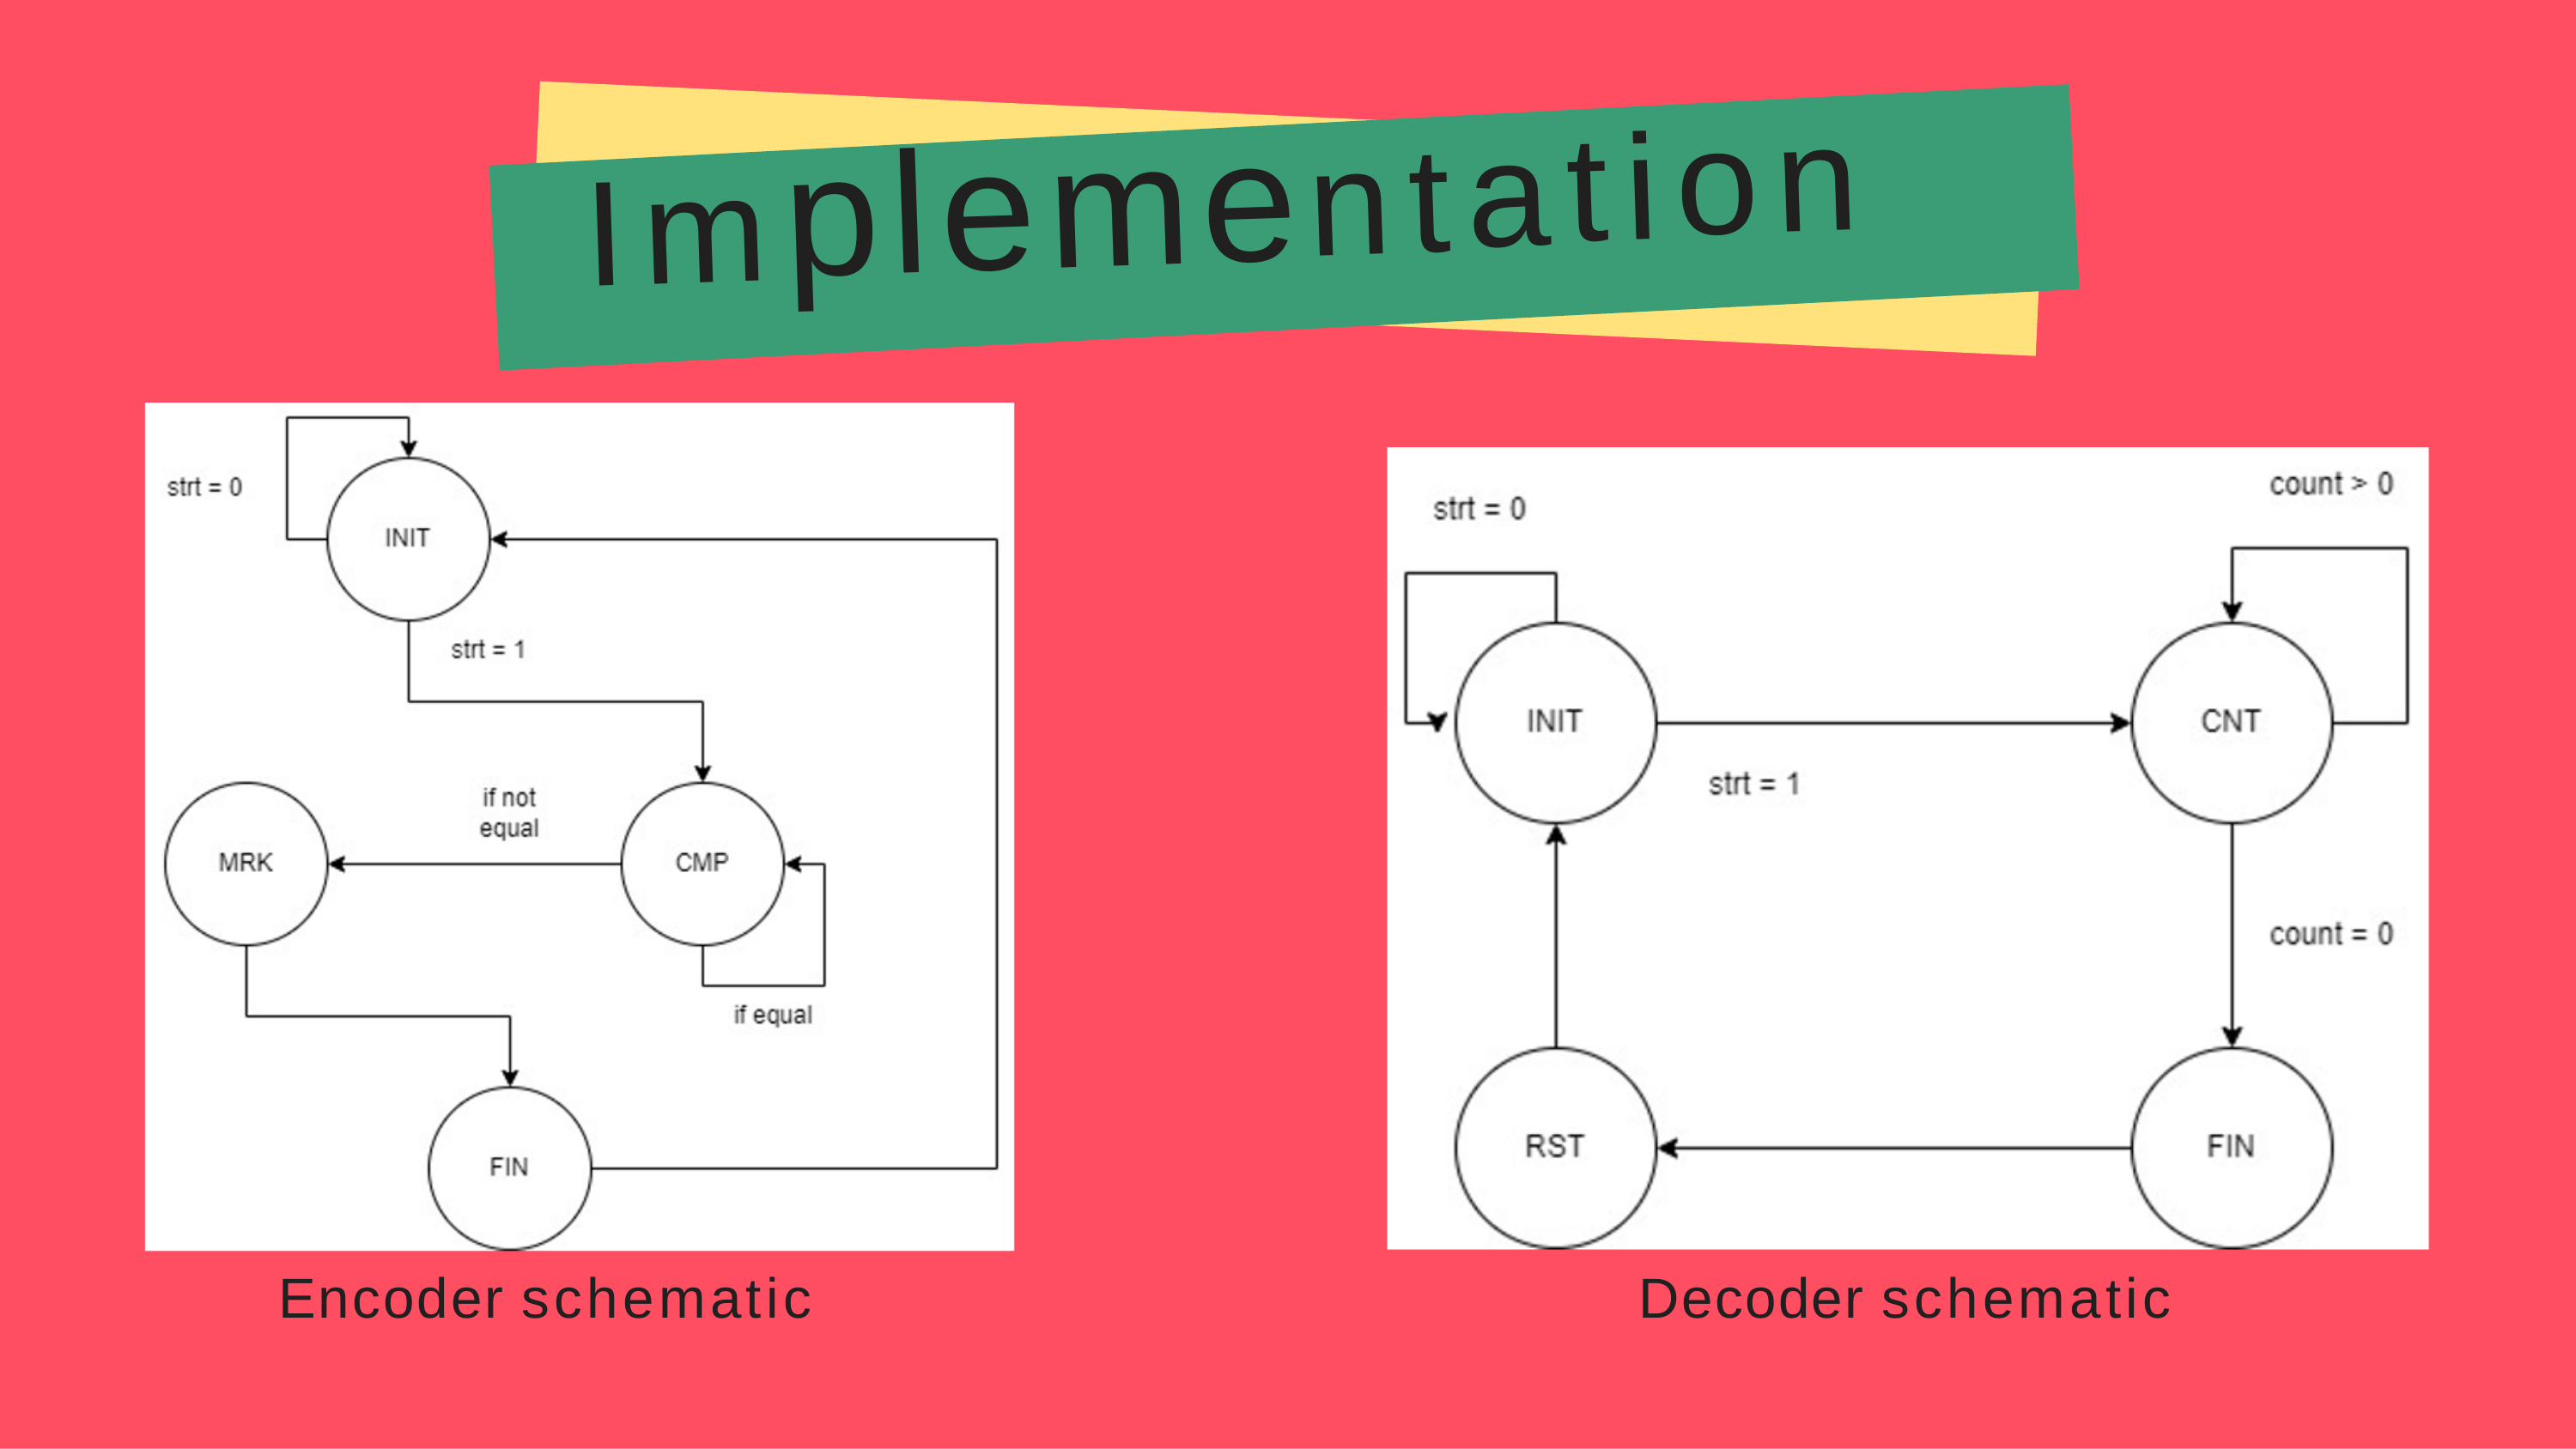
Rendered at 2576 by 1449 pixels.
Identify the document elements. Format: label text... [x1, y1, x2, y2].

text_box [1386, 447, 2431, 1252]
text_box Decoder schematic [1637, 1260, 2181, 1330]
text_box [144, 403, 1016, 1252]
text_box Encoder schematic [276, 1260, 821, 1330]
text_box [0, 0, 2576, 1449]
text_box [489, 81, 2080, 371]
